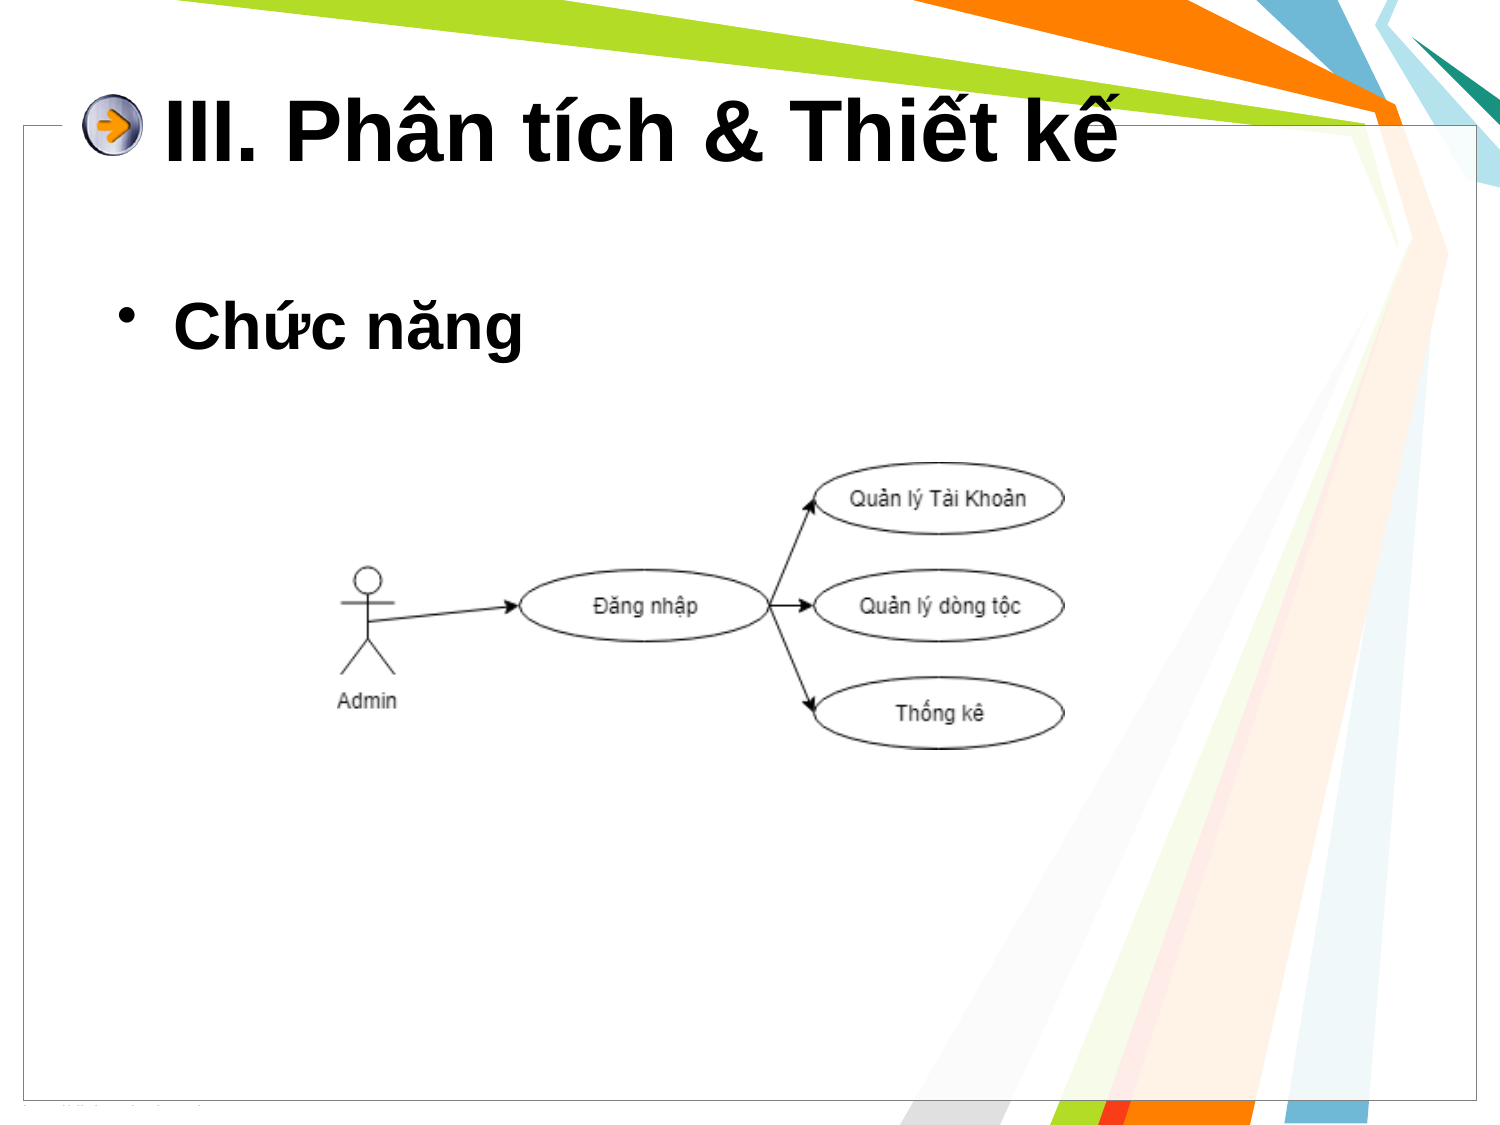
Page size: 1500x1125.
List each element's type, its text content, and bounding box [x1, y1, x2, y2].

title III. Phân tích & Thiết kế [147, 32, 1183, 221]
list Chức năng [101, 274, 1386, 825]
picture [337, 462, 1065, 751]
picture [82, 94, 143, 156]
